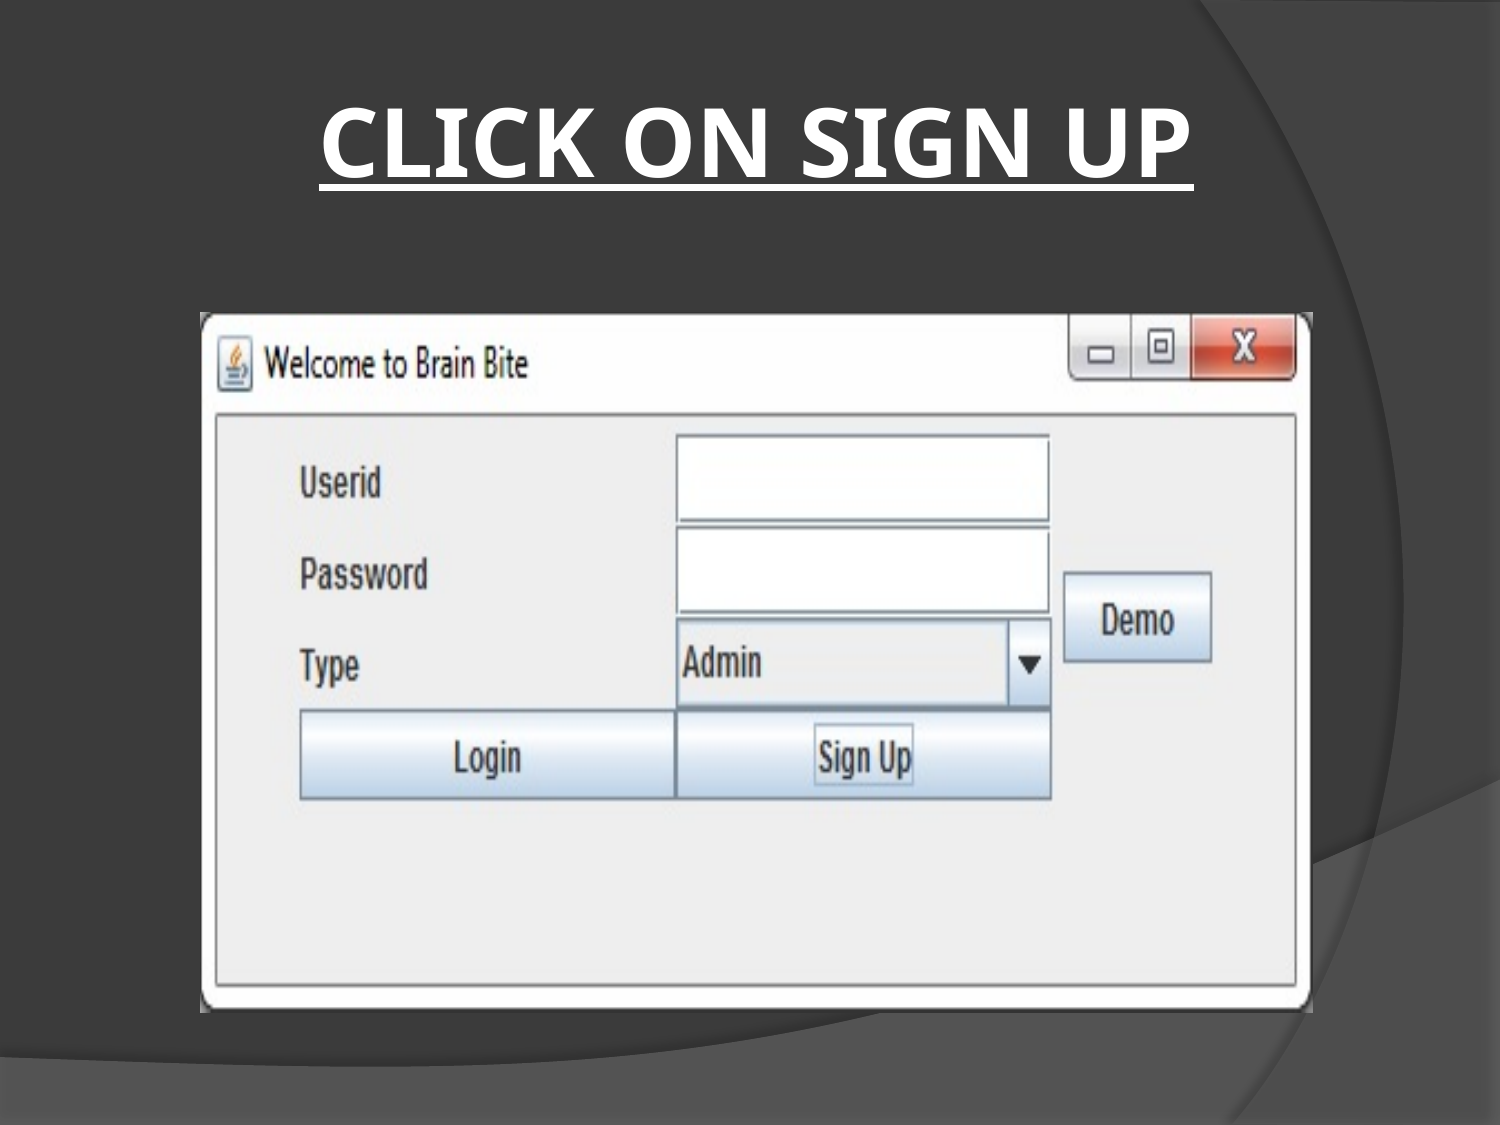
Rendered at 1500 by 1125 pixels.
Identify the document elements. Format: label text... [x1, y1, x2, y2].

title CLICK ON SIGN UP [75, 45, 1438, 233]
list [199, 312, 1313, 1013]
